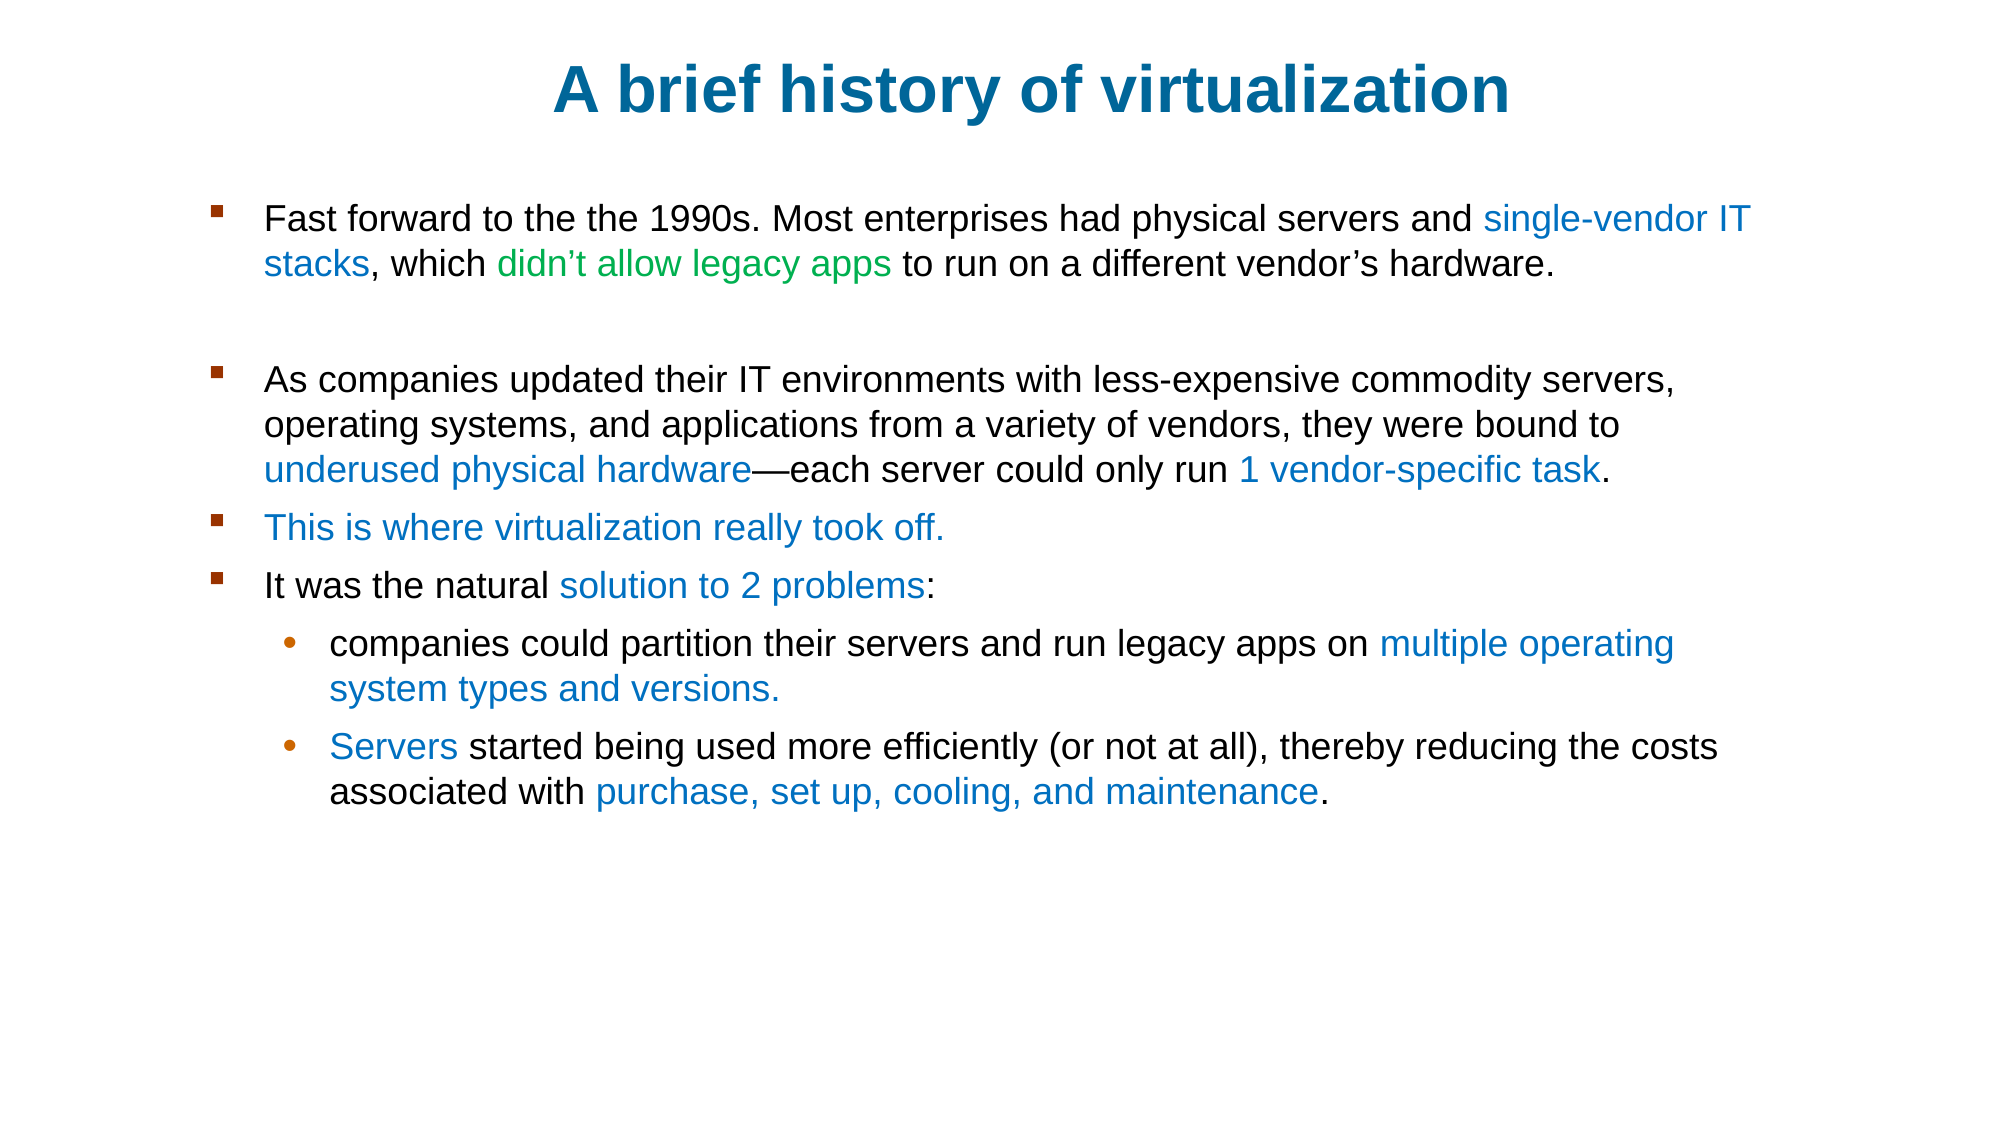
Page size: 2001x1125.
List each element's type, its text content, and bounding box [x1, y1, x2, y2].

title A brief history of virtualization [402, 38, 1663, 134]
list Fast forward to the the 1990s. Most enterprises had physical servers and single-vendor IT stacks, which didn’t allow legacy apps to run on a different vendor’s hardware. As companies updated their IT environments with less-expensive commodity servers, operating systems, and applications from a variety of vendors, they were bound to underused physical hardware—each server could only run 1 vendor-specific task. This is where virtualization really took off. It was the natural solution to 2 problems: companies could partition their servers and run legacy apps on multiple operating system types and versions. Servers started being used more efficiently (or not at all), thereby reducing the costs associated with purchase, set up, cooling, and maintenance. [192, 186, 1819, 922]
